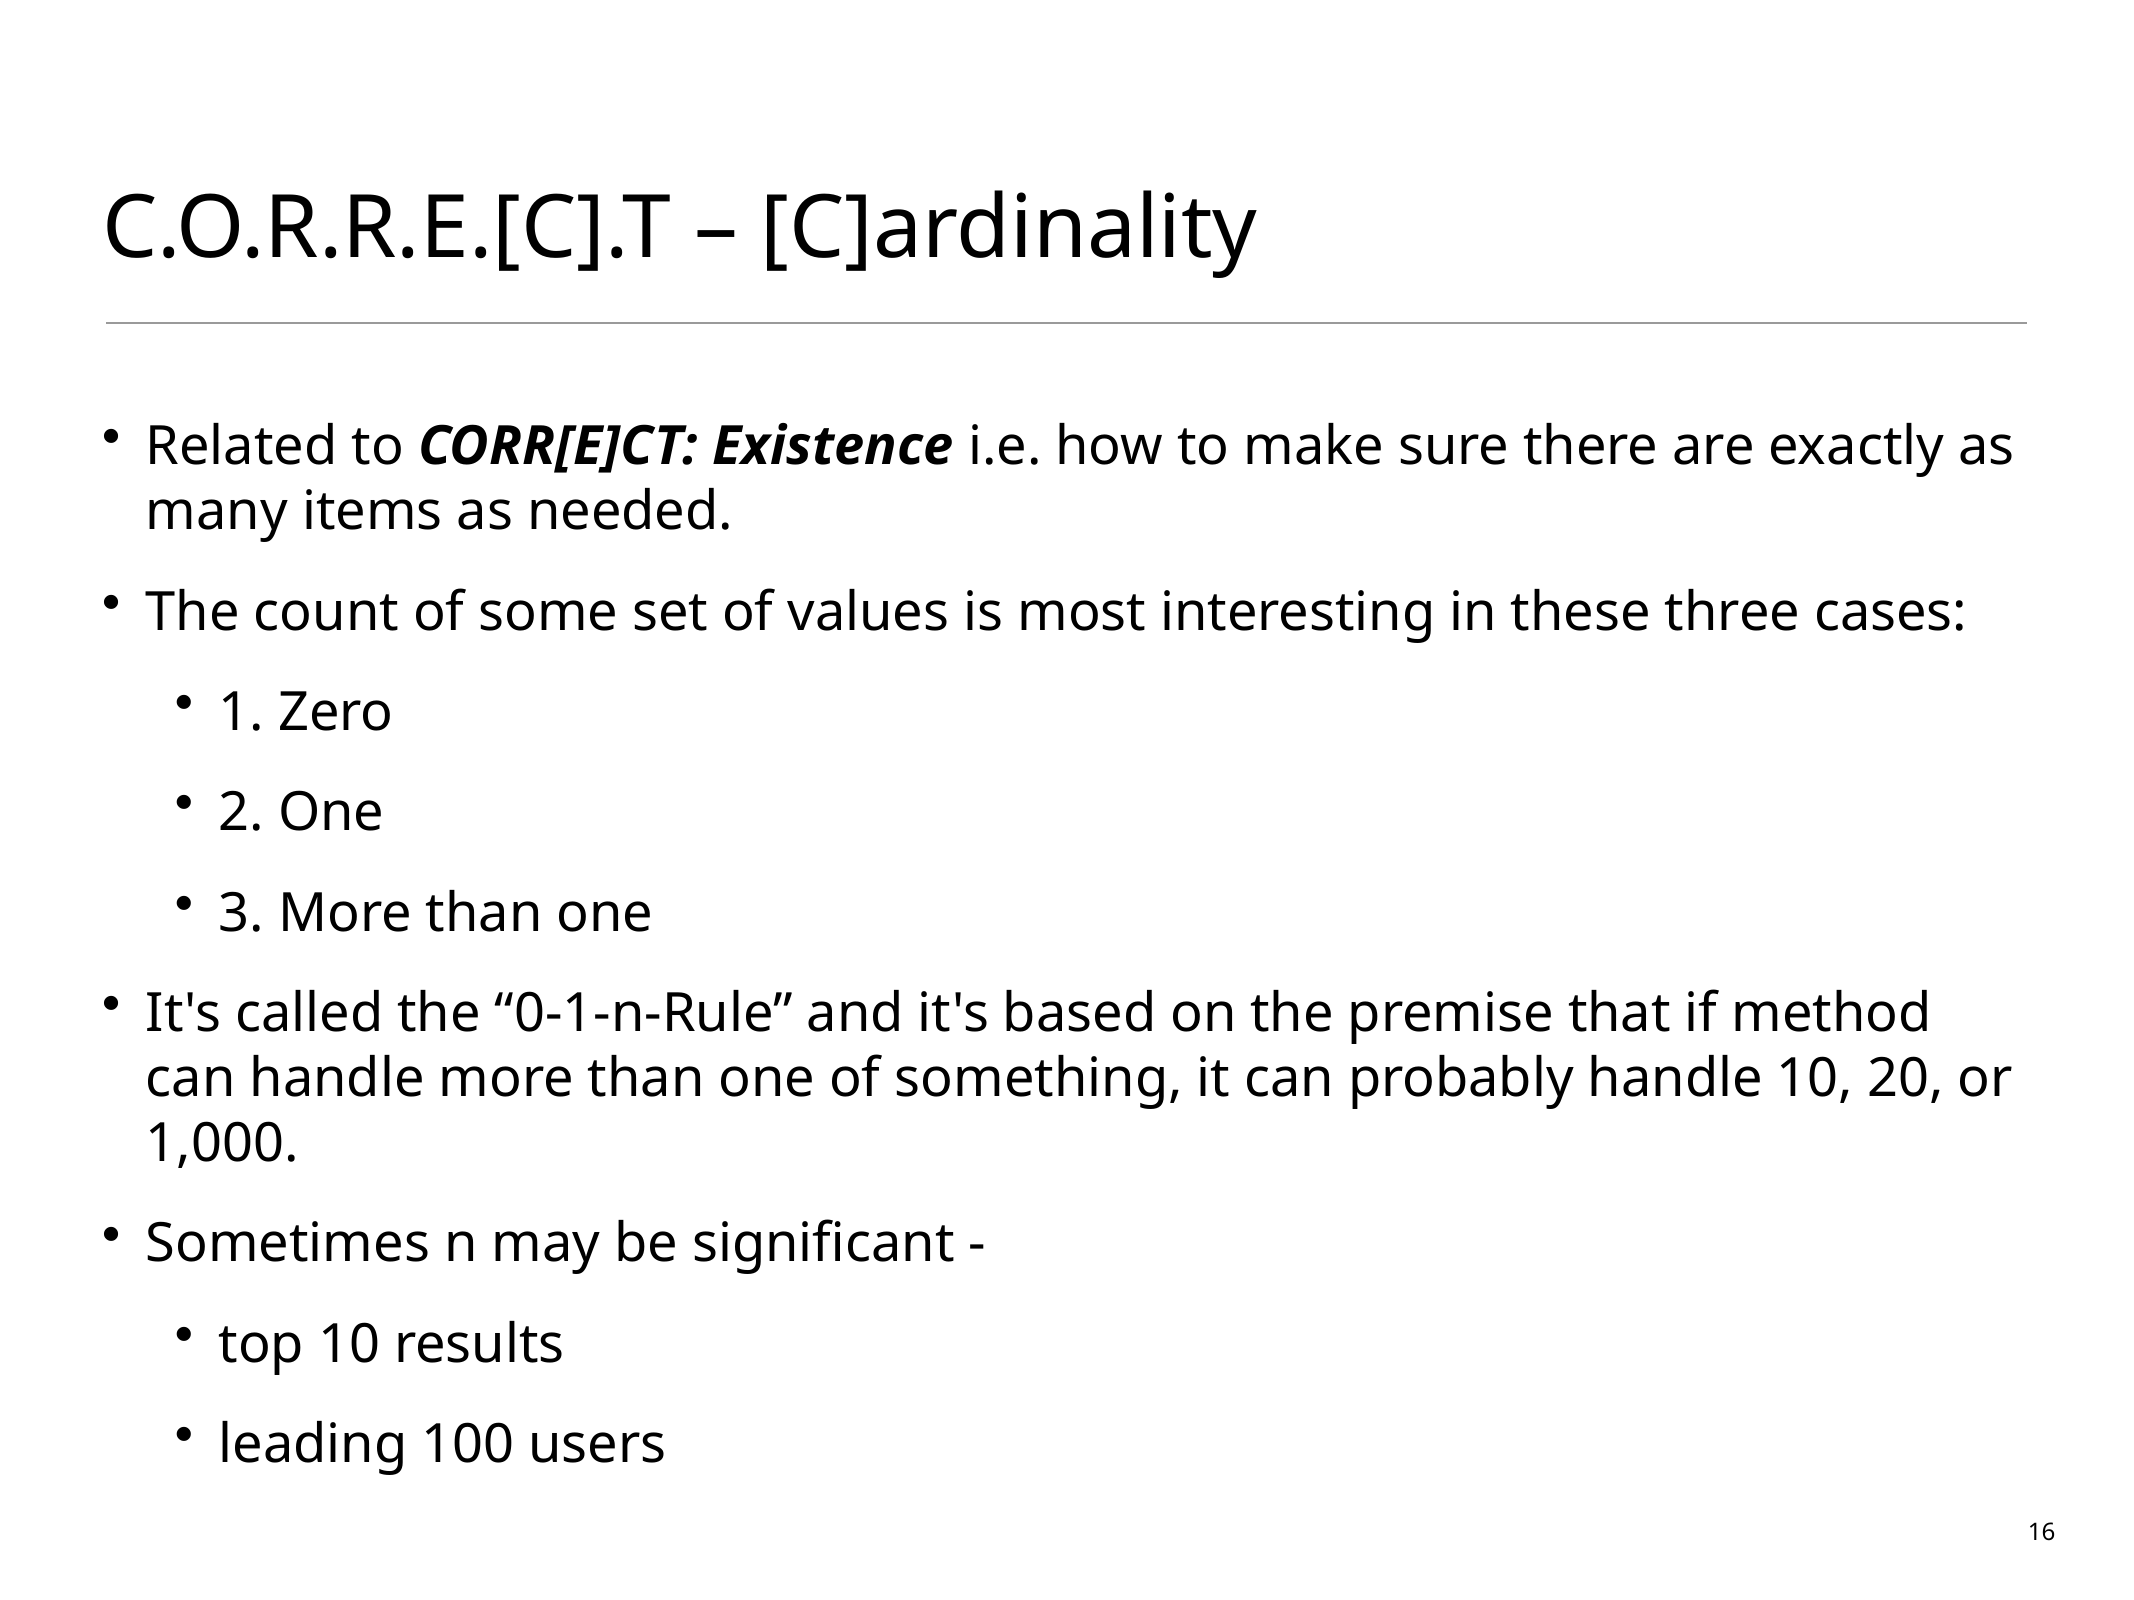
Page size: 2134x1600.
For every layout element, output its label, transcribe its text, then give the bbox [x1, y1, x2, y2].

list Related to CORR[E]CT: Existence i.e. how to make sure there are exactly as many items as needed. The count of some set of values is most interesting in these three cases: 1. Zero 2. One 3. More than one It's called the “0-1-n-Rule” and it's based on the premise that if method can handle more than one of something, it can probably handle 10, 20, or 1,000. Sometimes n may be significant - top 10 results leading 100 users [93, 401, 2041, 1480]
slide_number 16 [2011, 1507, 2065, 1559]
title C.O.R.R.E.[C].T – [C]ardinality [93, 53, 2041, 284]
